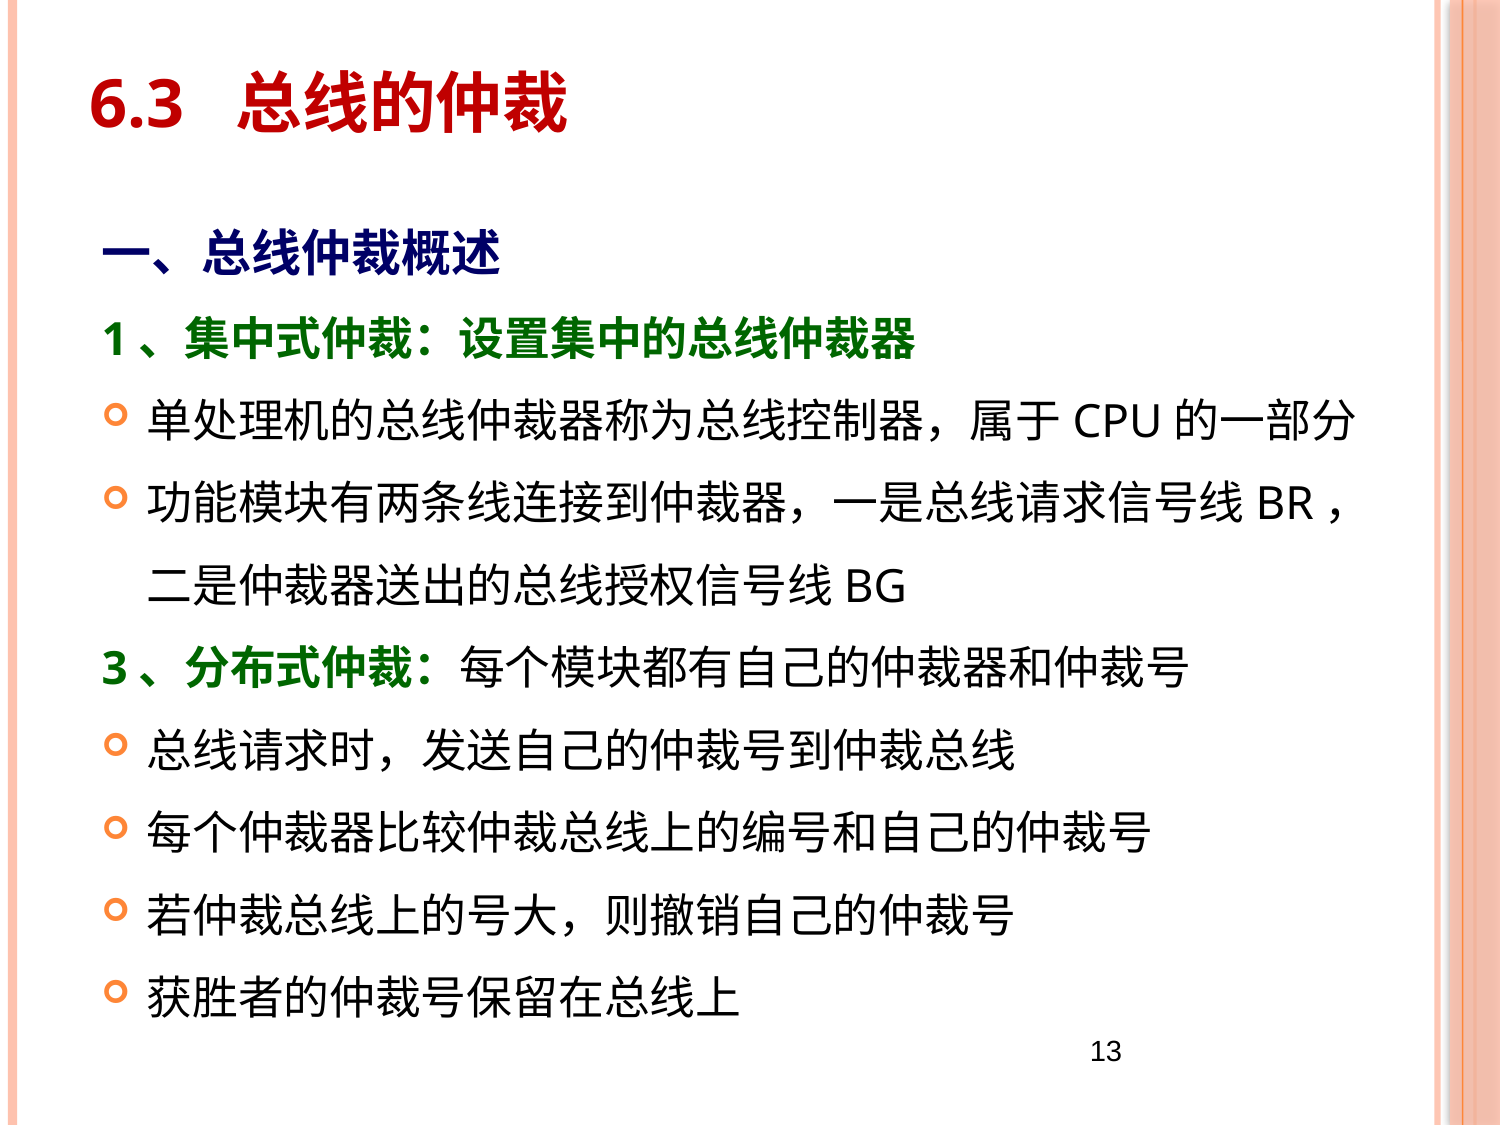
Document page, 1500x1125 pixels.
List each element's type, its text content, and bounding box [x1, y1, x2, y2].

title 6.3 总线的仲裁 [75, 30, 1300, 171]
list 一、总线仲裁概述 1、集中式仲裁：设置集中的总线仲裁器 单处理机的总线仲裁器称为总线控制器，属于CPU的一部分 功能模块有两条线连接到仲裁器，一是总线请求信号线BR，二是仲裁器送出的总线授权信号线BG 3、分布式仲裁：每个模块都有自己的仲裁器和仲裁号 总线请求时，发送自己的仲裁号到仲裁总线 每个仲裁器比较仲裁总线上的编号和自己的仲裁号 若仲裁总线上的号大，则撤销自己的仲裁号 获胜者的仲裁号保留在总线上 [86, 184, 1412, 1059]
slide_number 13 [1074, 1025, 1425, 1100]
